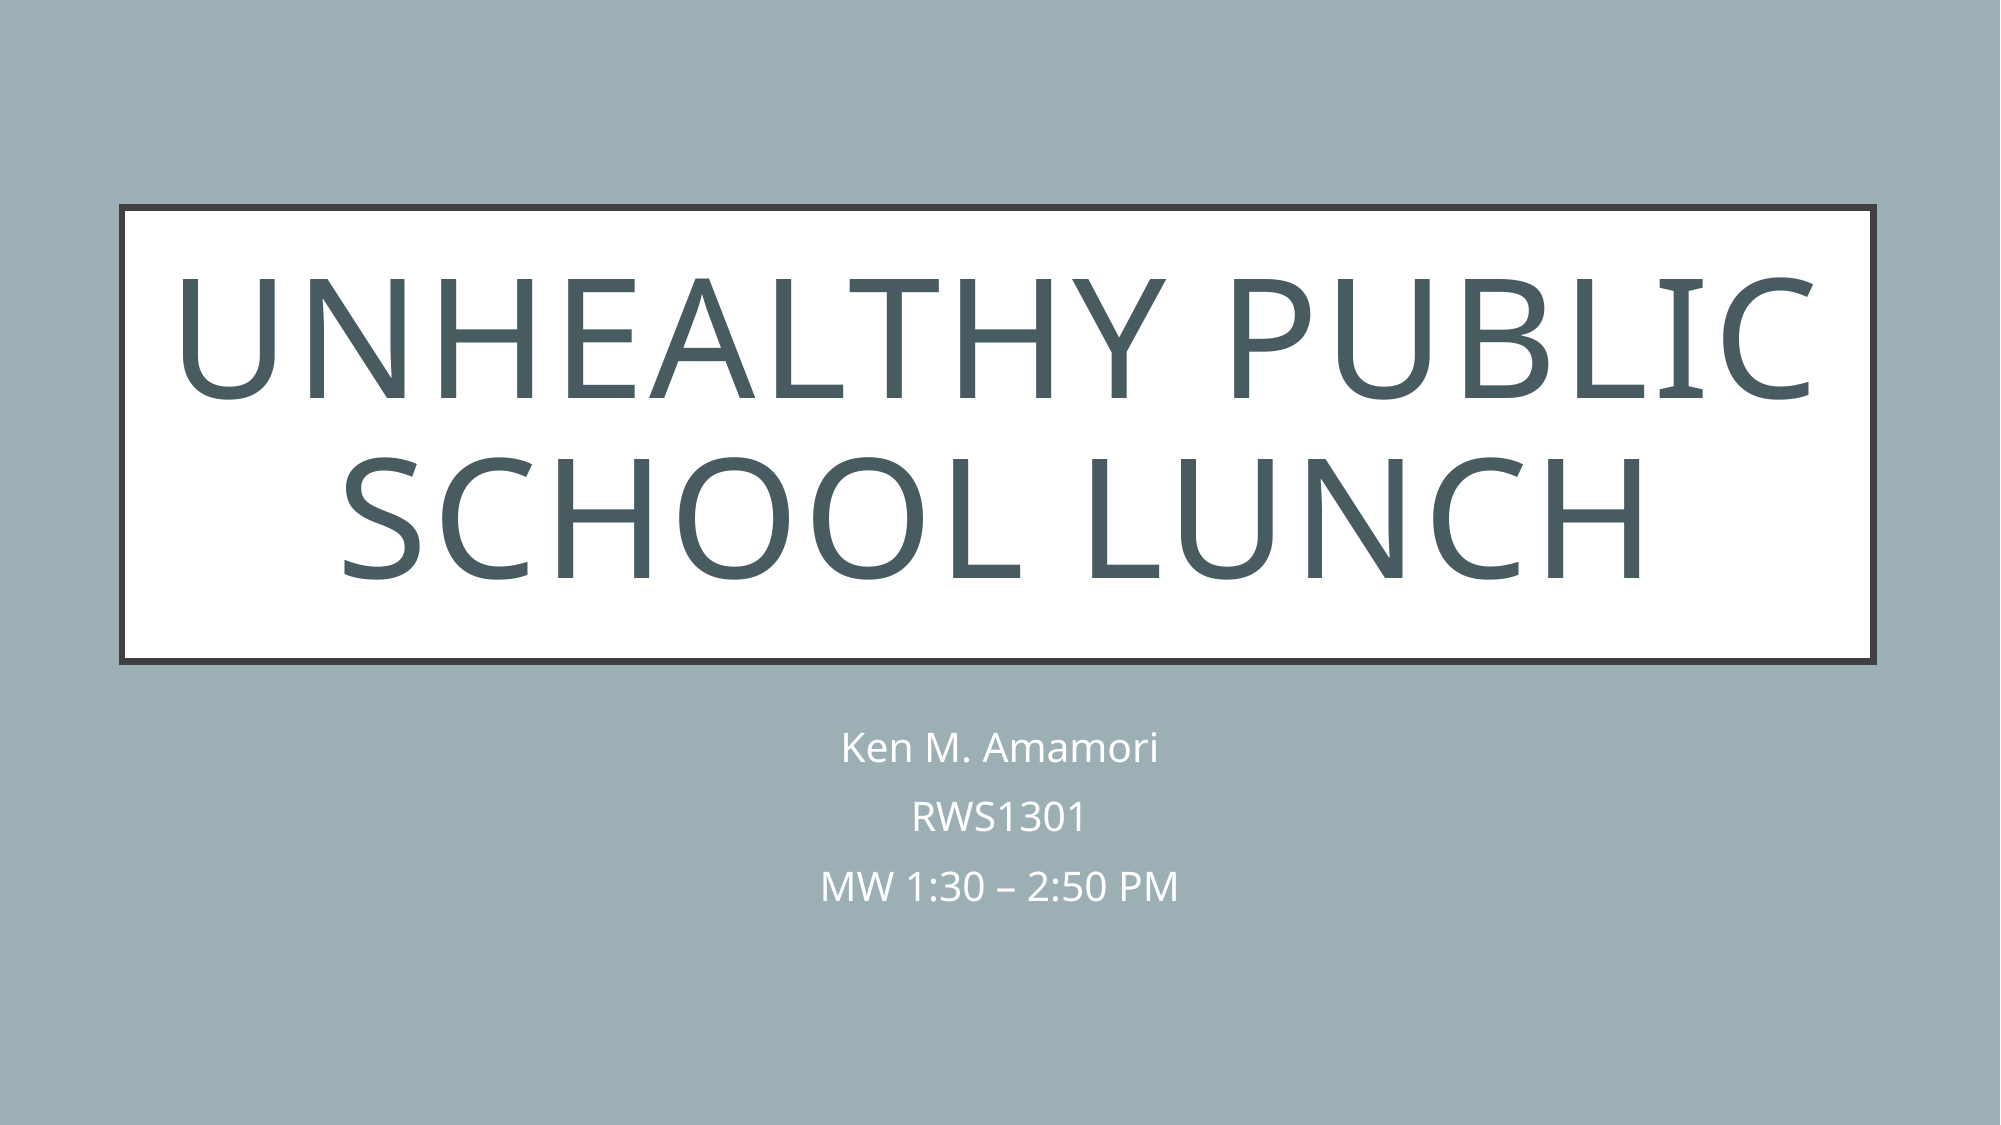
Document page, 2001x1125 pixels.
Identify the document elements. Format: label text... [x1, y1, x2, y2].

subtitle Ken M. Amamori RWS1301 MW 1:30 – 2:50 PM [442, 713, 1558, 918]
title Unhealthy public school lunch [119, 204, 1877, 665]
